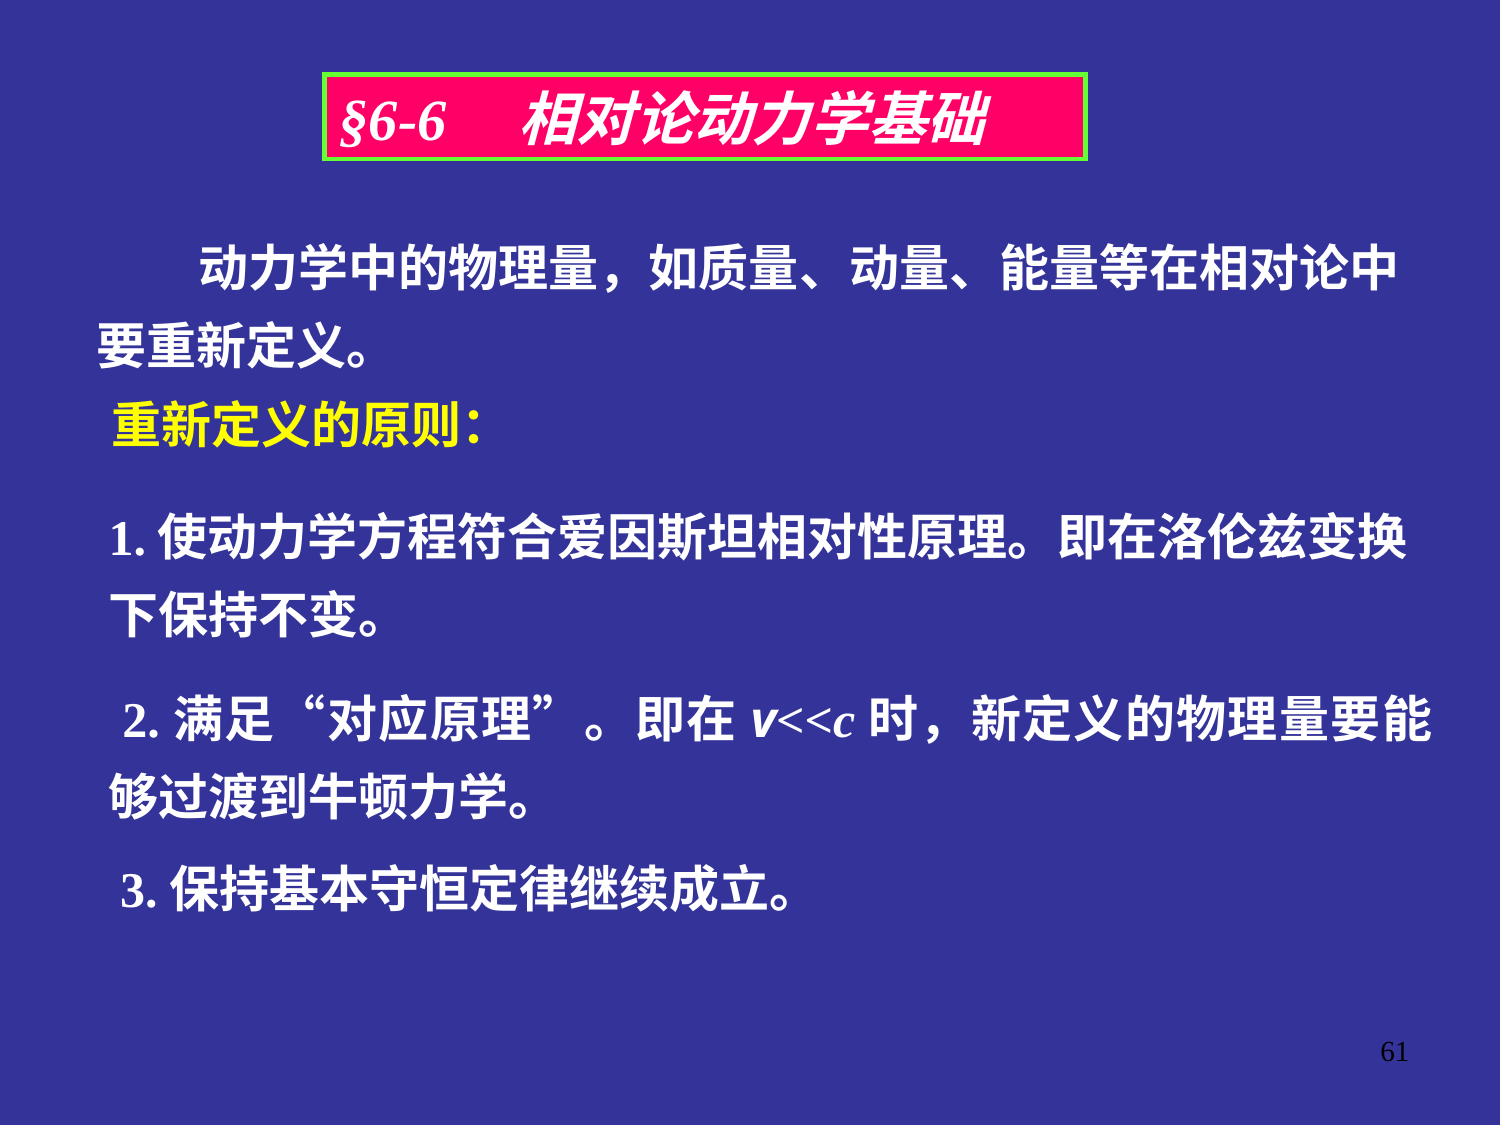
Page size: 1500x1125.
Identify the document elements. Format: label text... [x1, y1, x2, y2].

slide_number 61 [1074, 1024, 1426, 1103]
text_box 1.使动力学方程符合爱因斯坦相对性原理。即在洛伦兹变换下保持不变。 [93, 480, 1442, 652]
text_box 2.满足“对应原理”。即在v<<c时，新定义的物理量要能够过渡到牛顿力学。 [93, 662, 1447, 834]
text_box 重新定义的原则： [96, 386, 527, 462]
text_box 动力学中的物理量，如质量、动量、能量等在相对论中要重新定义。 [82, 210, 1454, 382]
text_box 3.保持基本守恒定律继续成立。 [105, 849, 1147, 925]
text_box §6-6 相对论动力学基础 [324, 74, 1086, 159]
